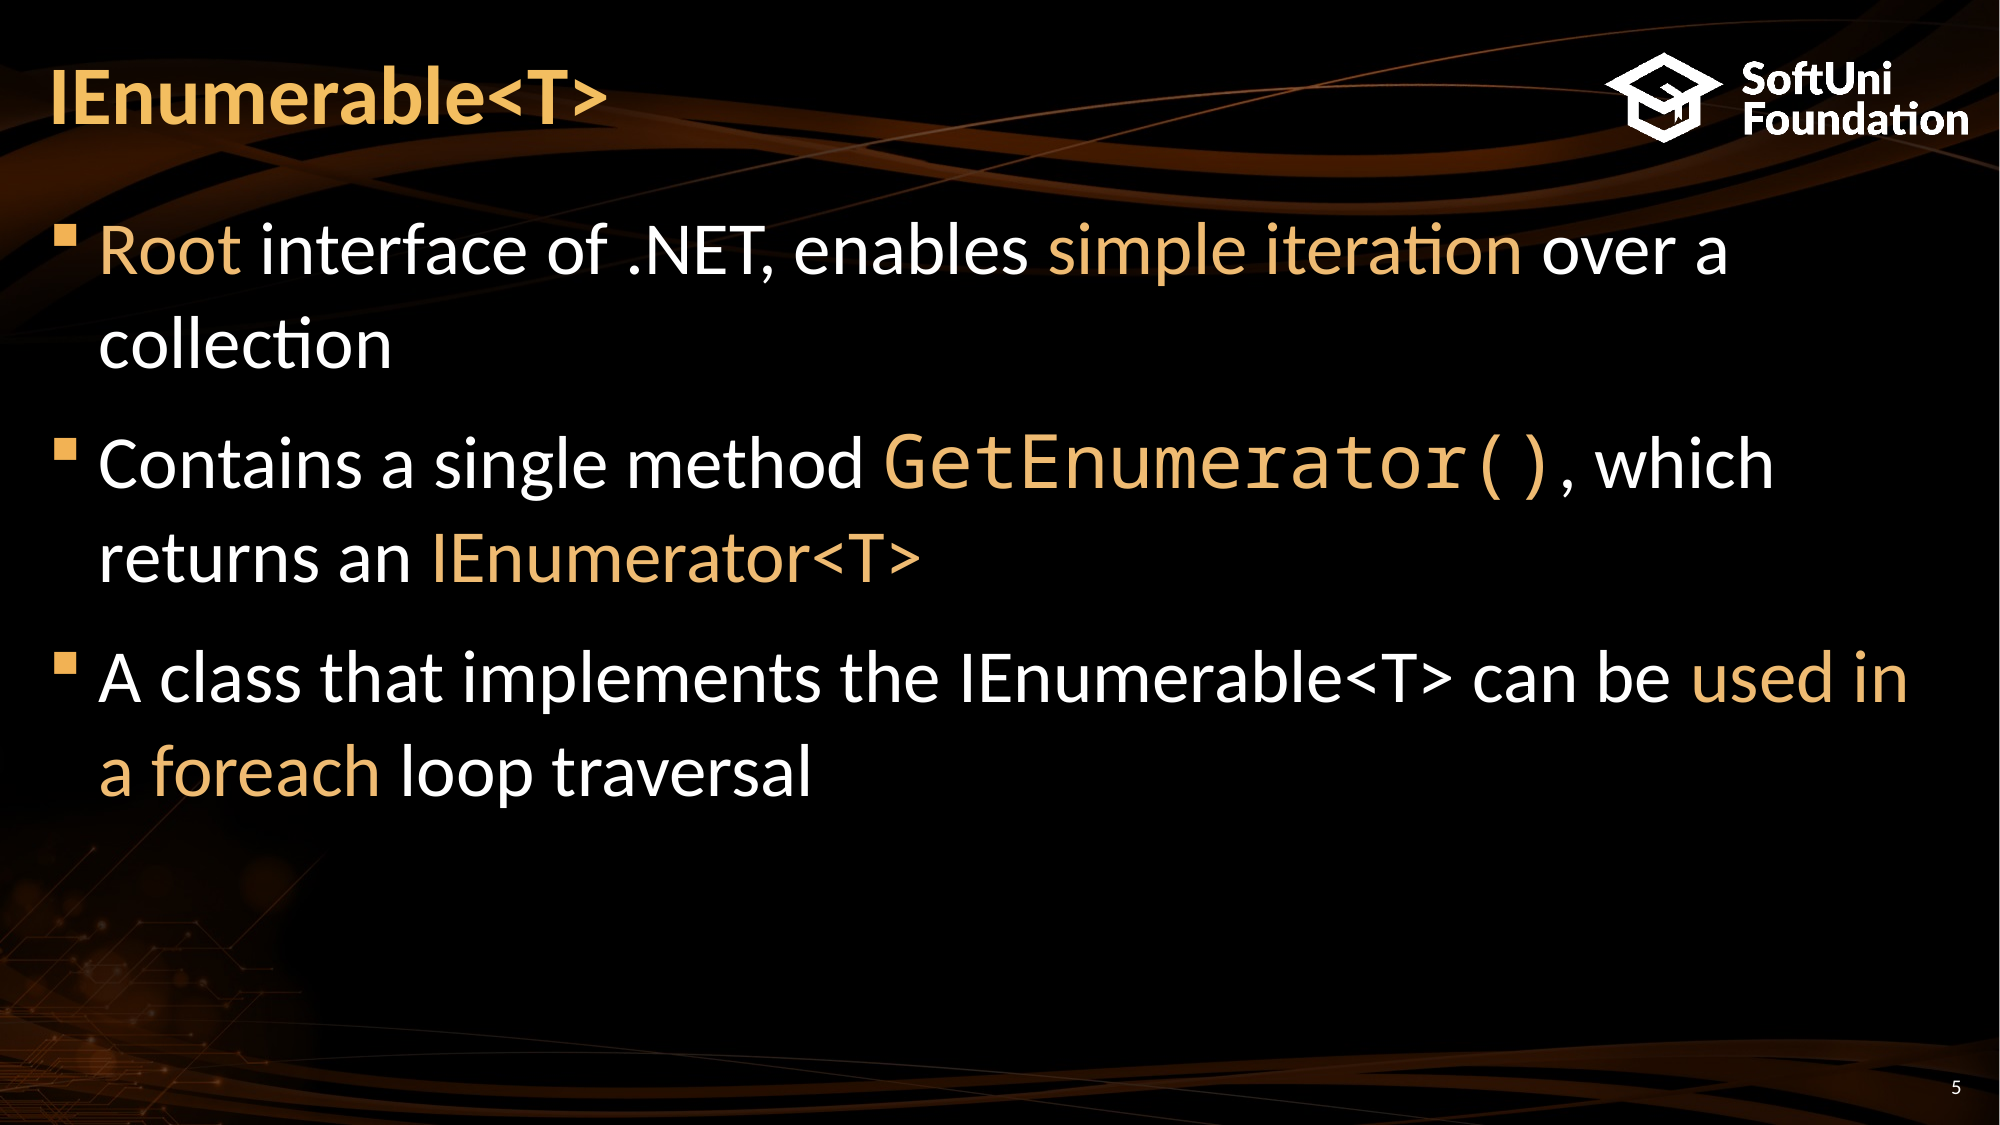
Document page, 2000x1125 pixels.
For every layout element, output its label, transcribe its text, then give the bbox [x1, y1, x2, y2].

list Root interface of .NET, enables simple iteration over a collection Contains a single method GetEnumerator(), which returns an IEnumerator<T> A class that implements the IEnumerable<T> can be used in a foreach loop traversal [31, 188, 1968, 1103]
picture [0, 0, 2000, 1125]
title IEnumerable<T> [30, 6, 1602, 189]
